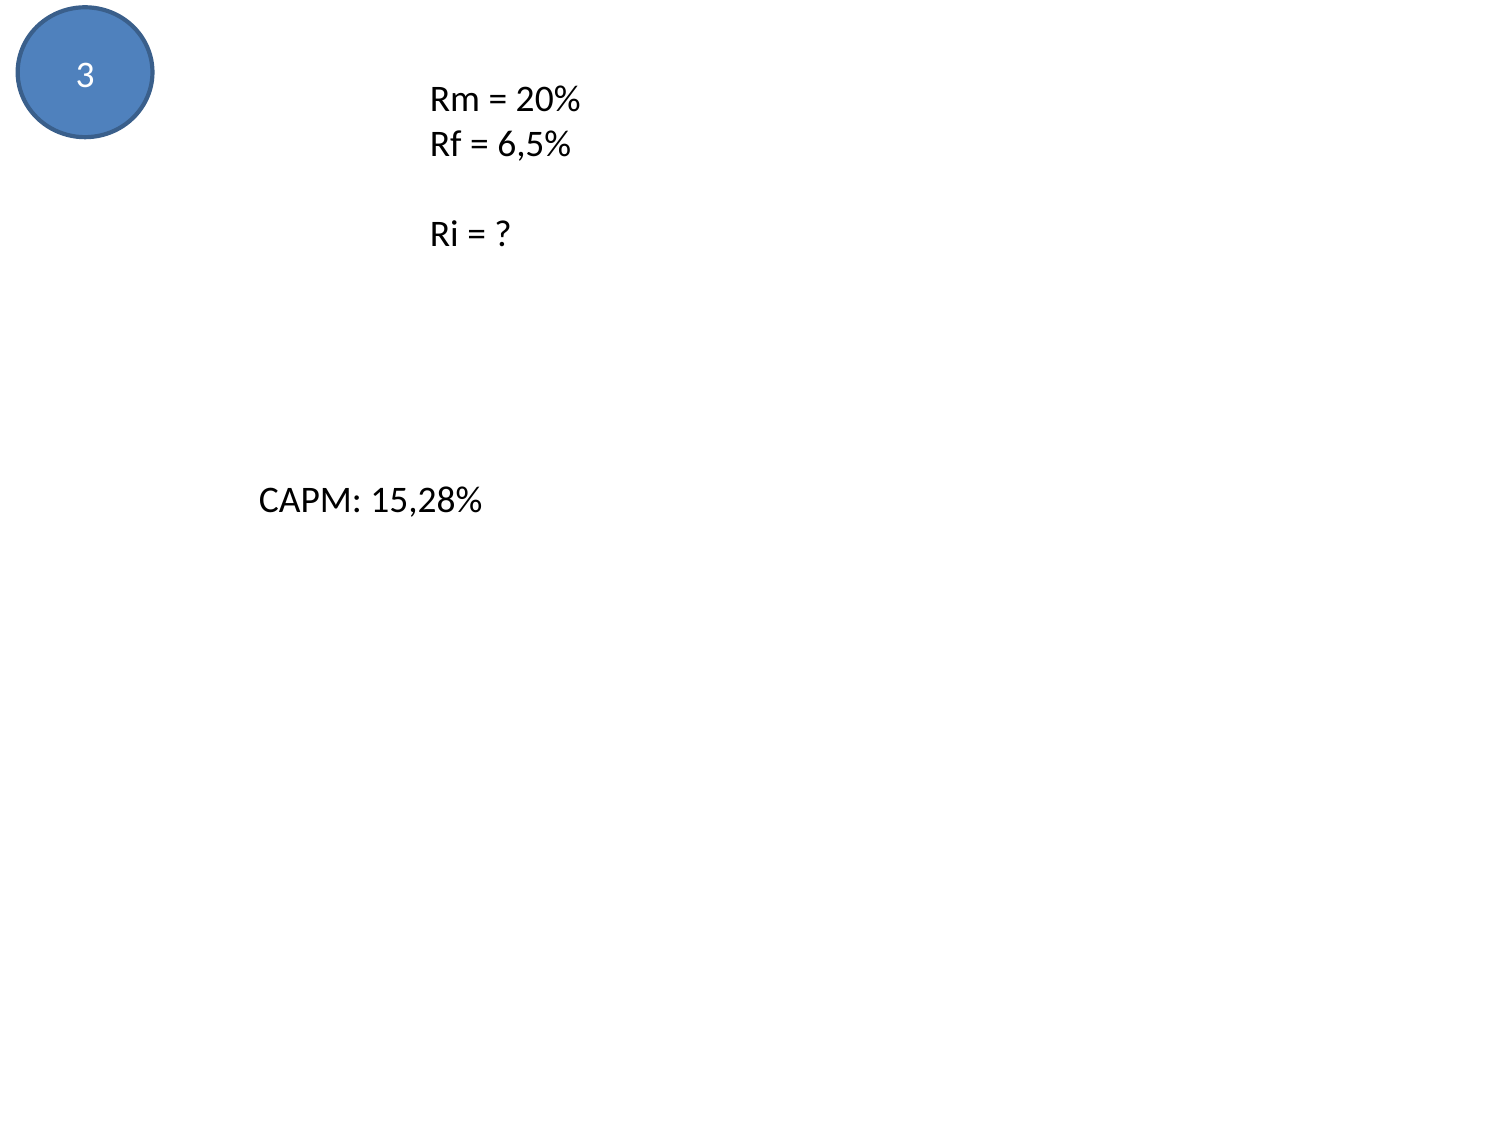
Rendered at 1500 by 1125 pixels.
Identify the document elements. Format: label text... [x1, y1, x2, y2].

text_box 3 [15, 5, 155, 140]
text_box CAPM: 15,28% [244, 467, 871, 528]
